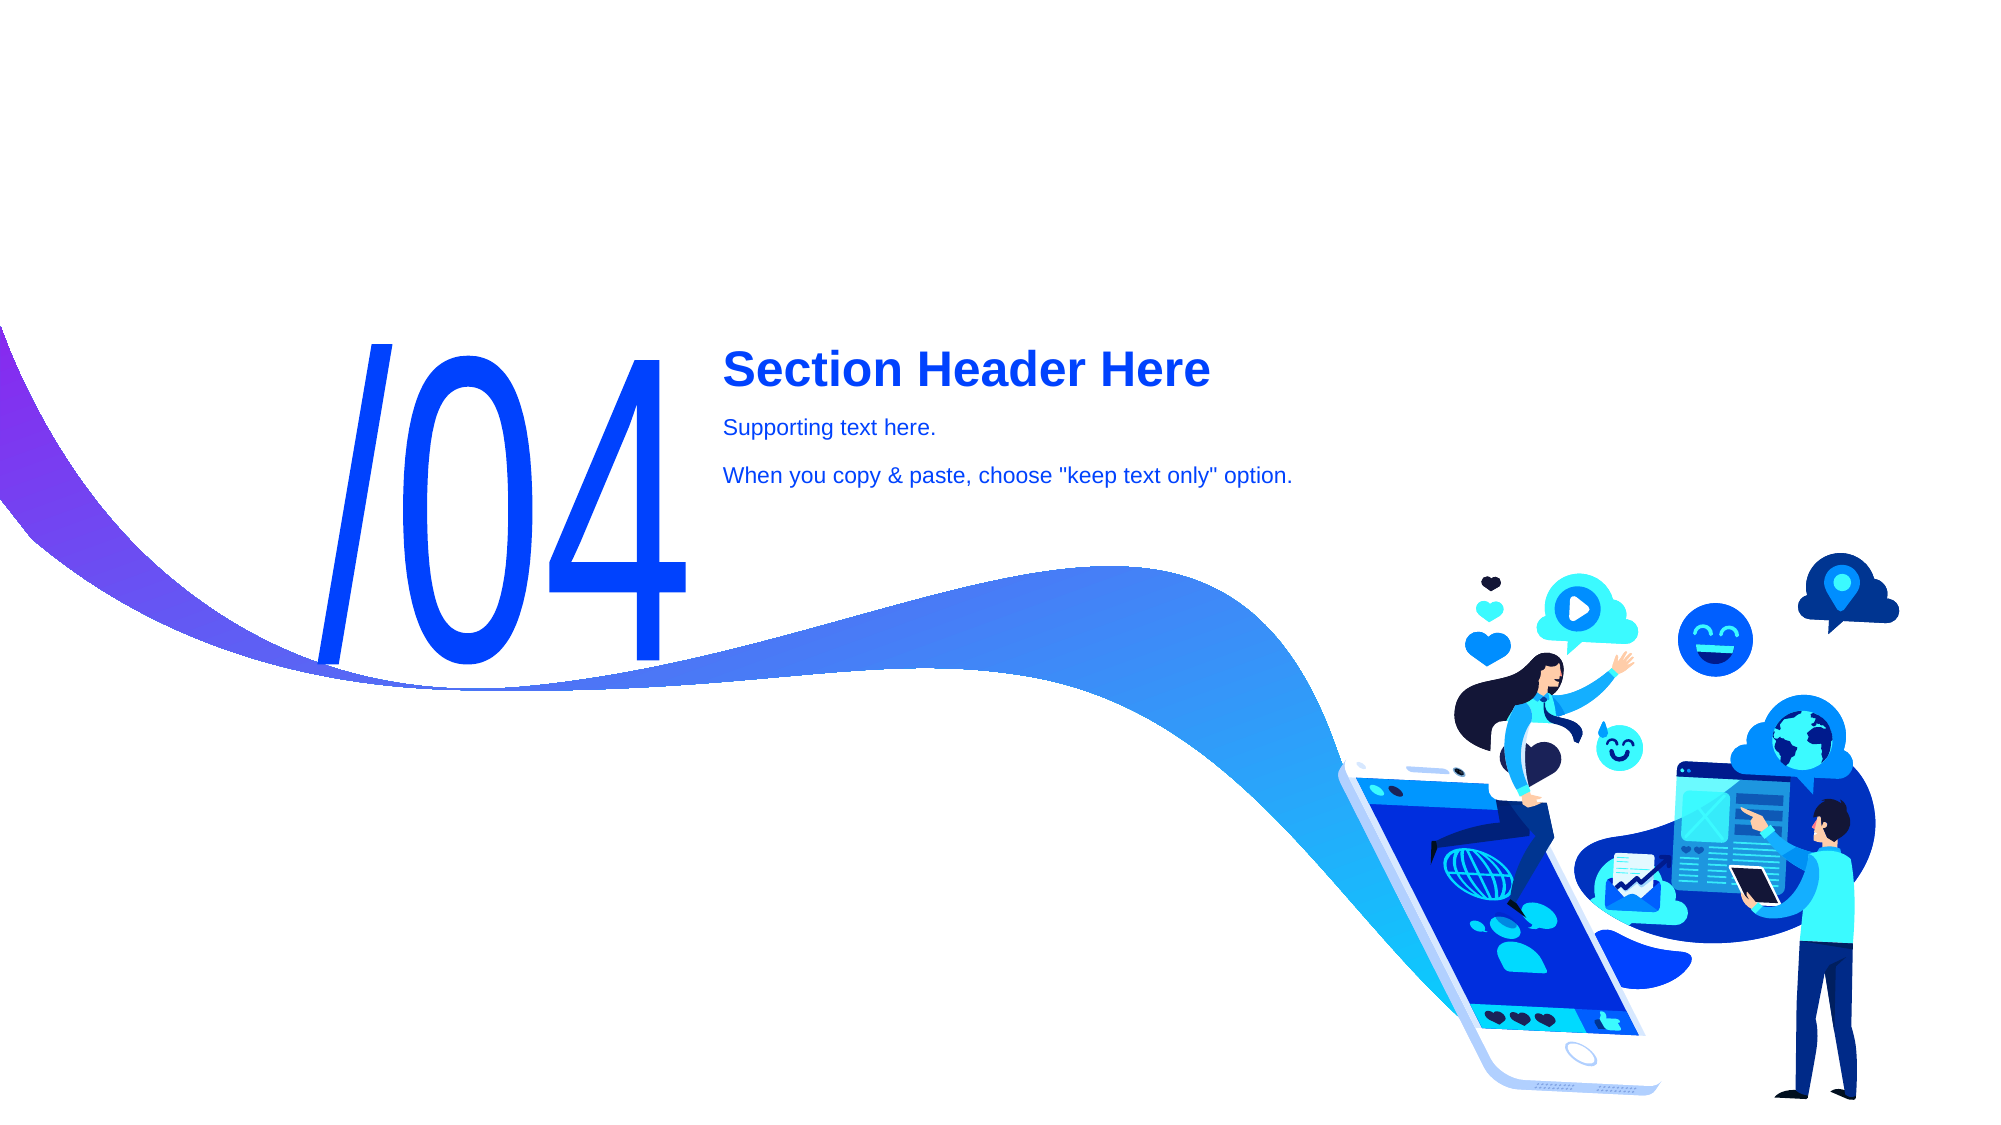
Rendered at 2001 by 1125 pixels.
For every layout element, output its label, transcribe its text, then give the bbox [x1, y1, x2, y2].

title Section Header Here [707, 258, 1597, 405]
list Supporting text here. When you copy & paste, choose "keep text only" option. [707, 405, 1597, 572]
